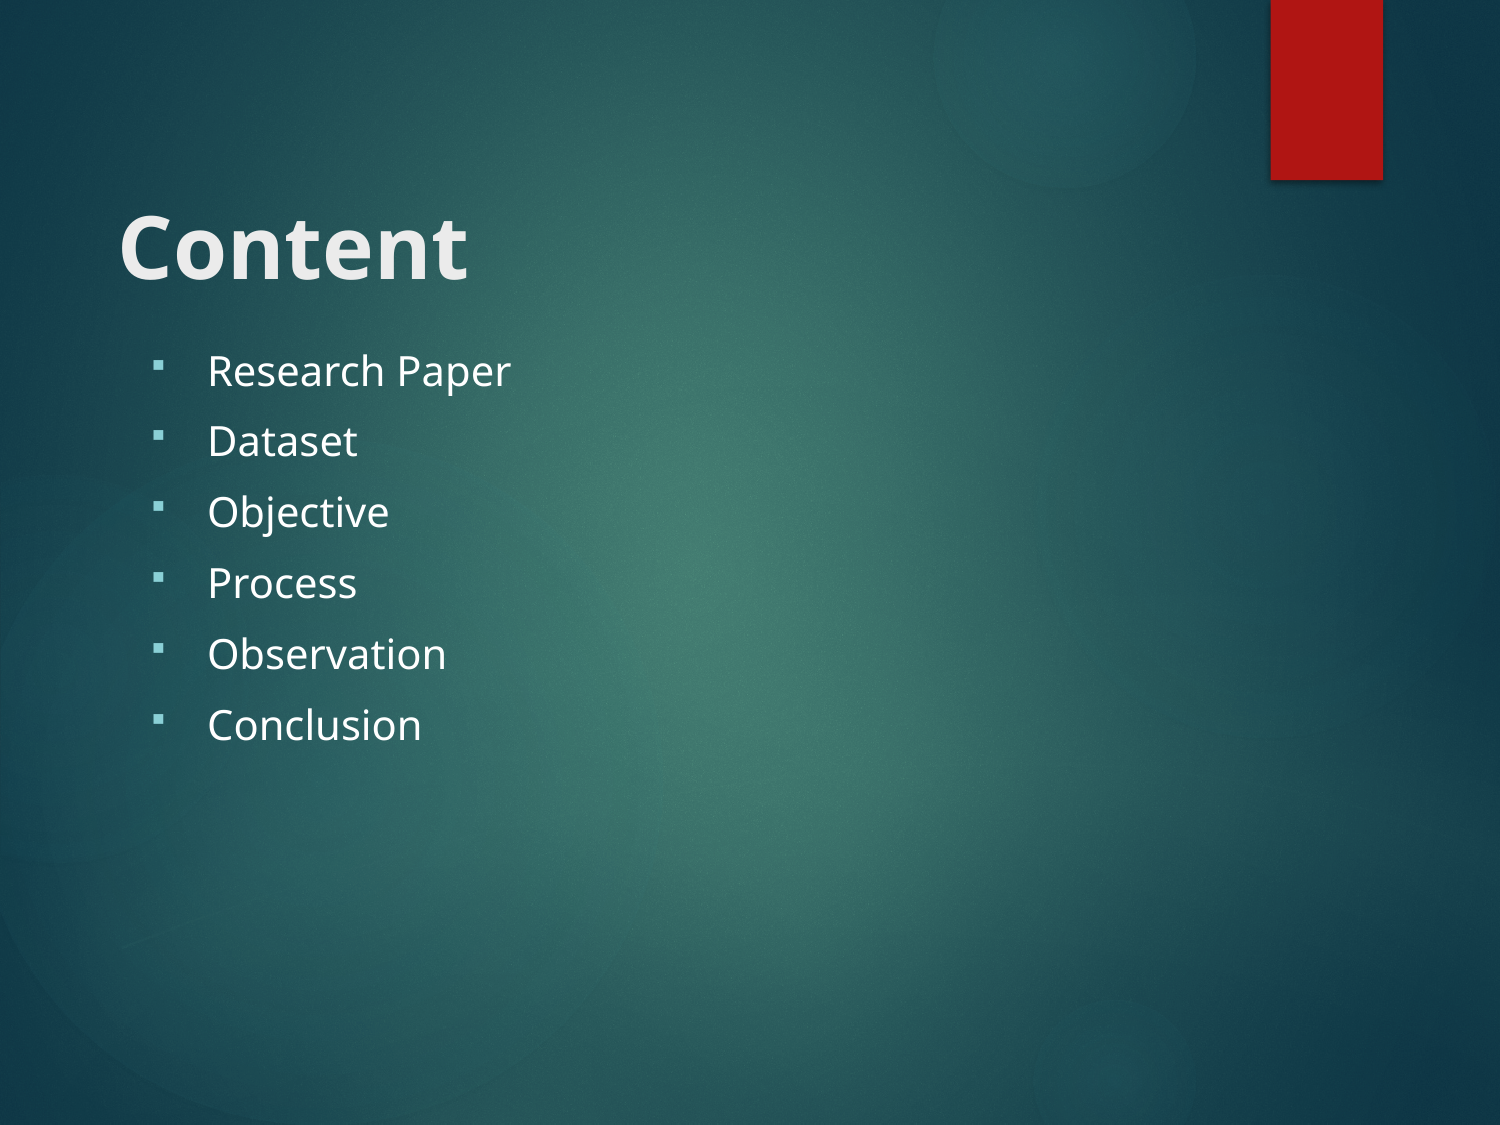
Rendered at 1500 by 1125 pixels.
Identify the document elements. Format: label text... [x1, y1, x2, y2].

title Content [79, 184, 1237, 304]
list Research Paper Dataset Objective Process Observation Conclusion [135, 336, 1237, 1025]
